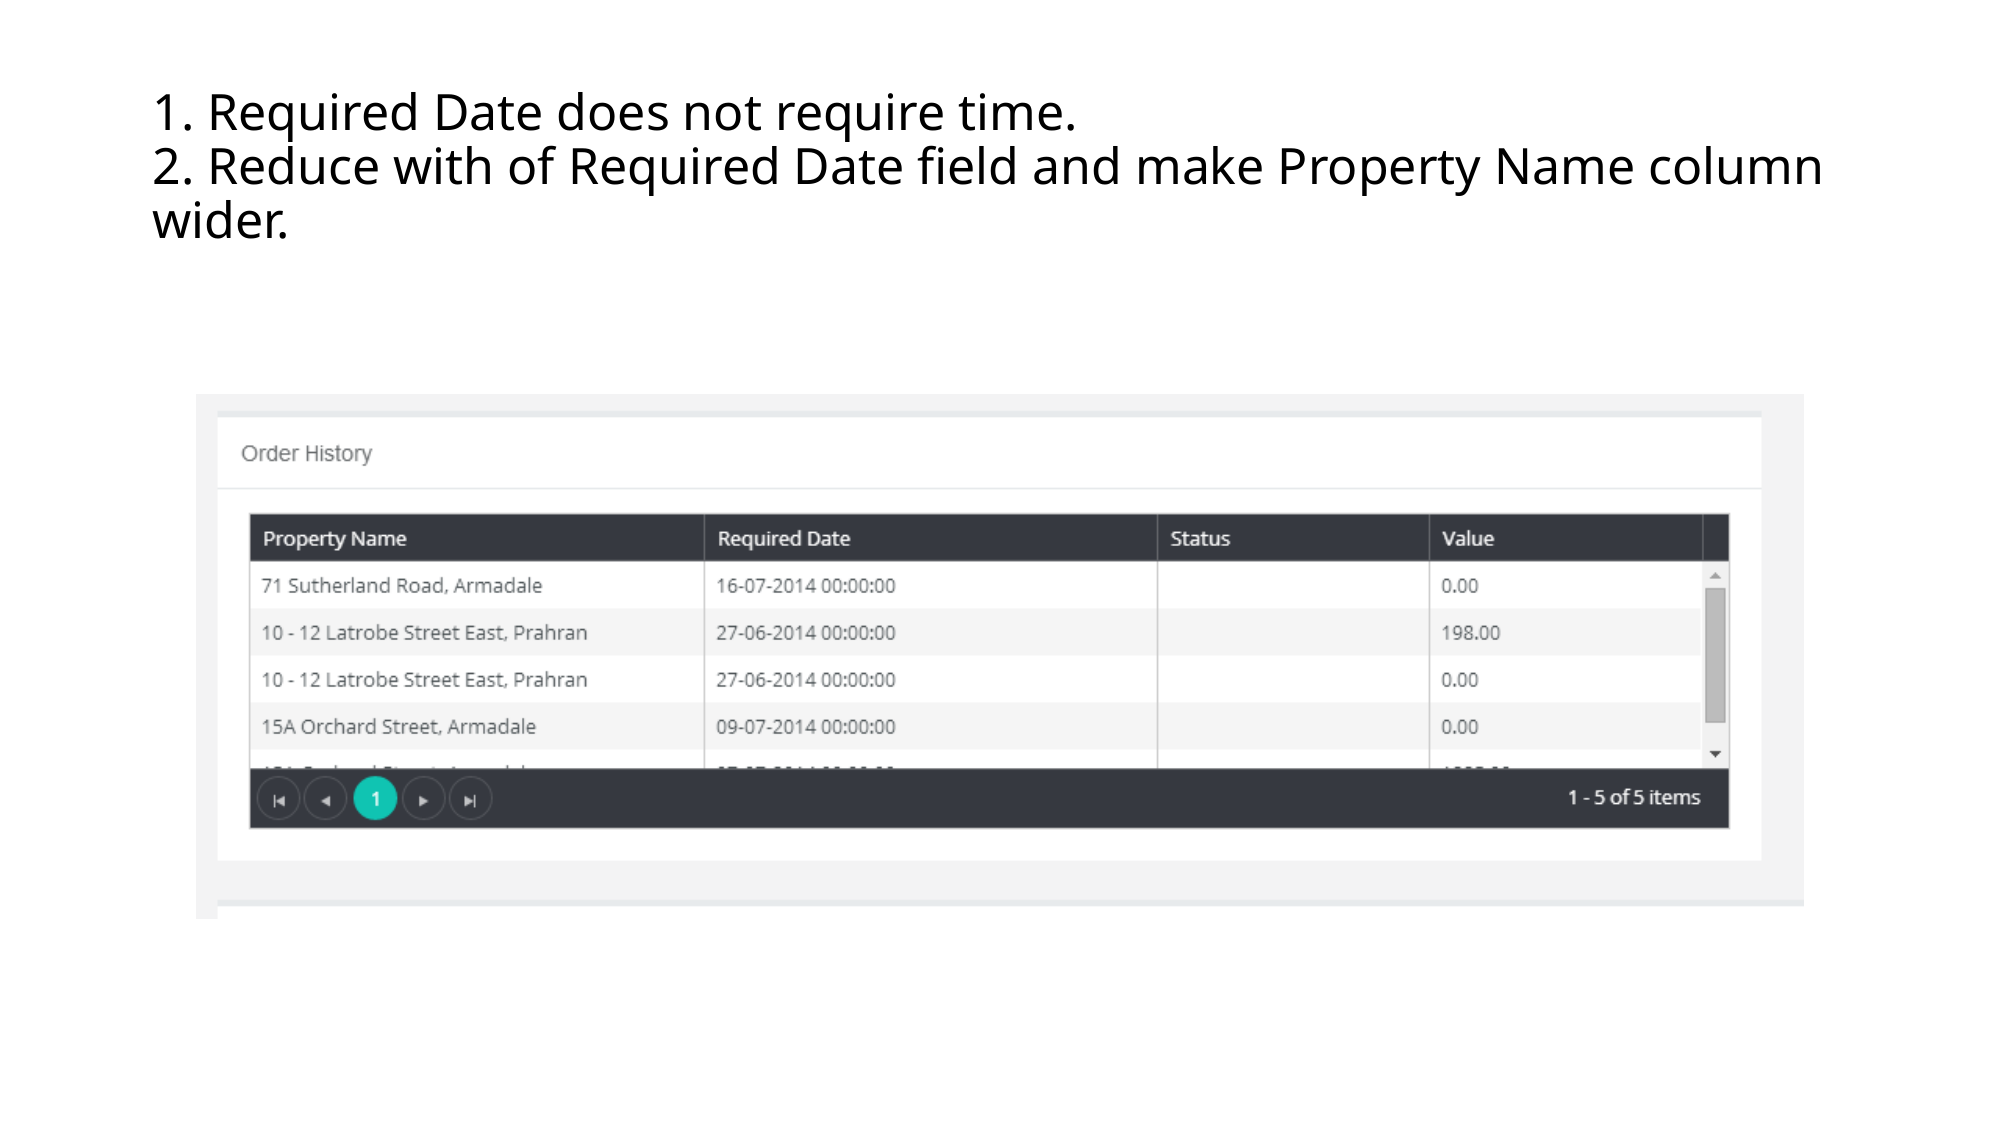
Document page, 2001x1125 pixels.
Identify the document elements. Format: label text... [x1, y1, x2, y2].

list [196, 394, 1804, 919]
title 1. Required Date does not require time. 2. Reduce with of Required Date field and make Property Name column wider. [137, 59, 1863, 278]
